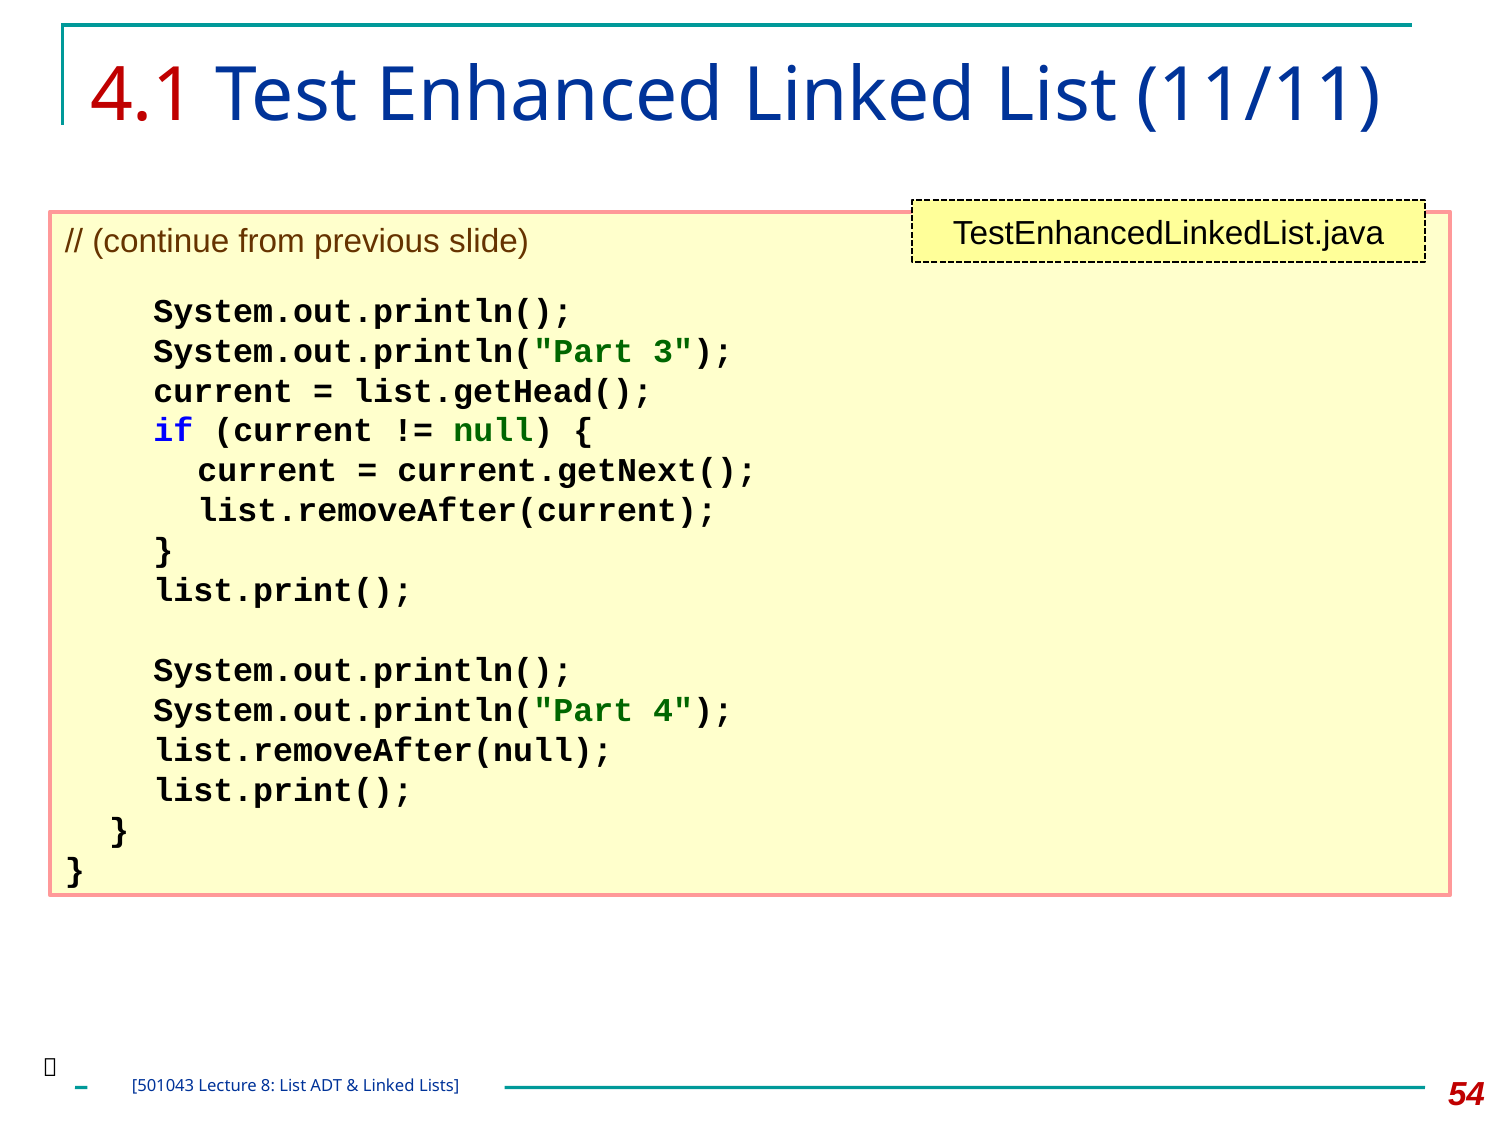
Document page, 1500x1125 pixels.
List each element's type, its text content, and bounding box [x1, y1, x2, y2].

text_box [501043 Lecture 8: List ADT & Linked Lists] [87, 1074, 505, 1105]
title 4.1 Test Enhanced Linked List (11/11) [74, 37, 1463, 168]
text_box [49, 199, 1451, 904]
slide_number 54 [1400, 1065, 1500, 1125]
text_box  [24, 1050, 75, 1083]
